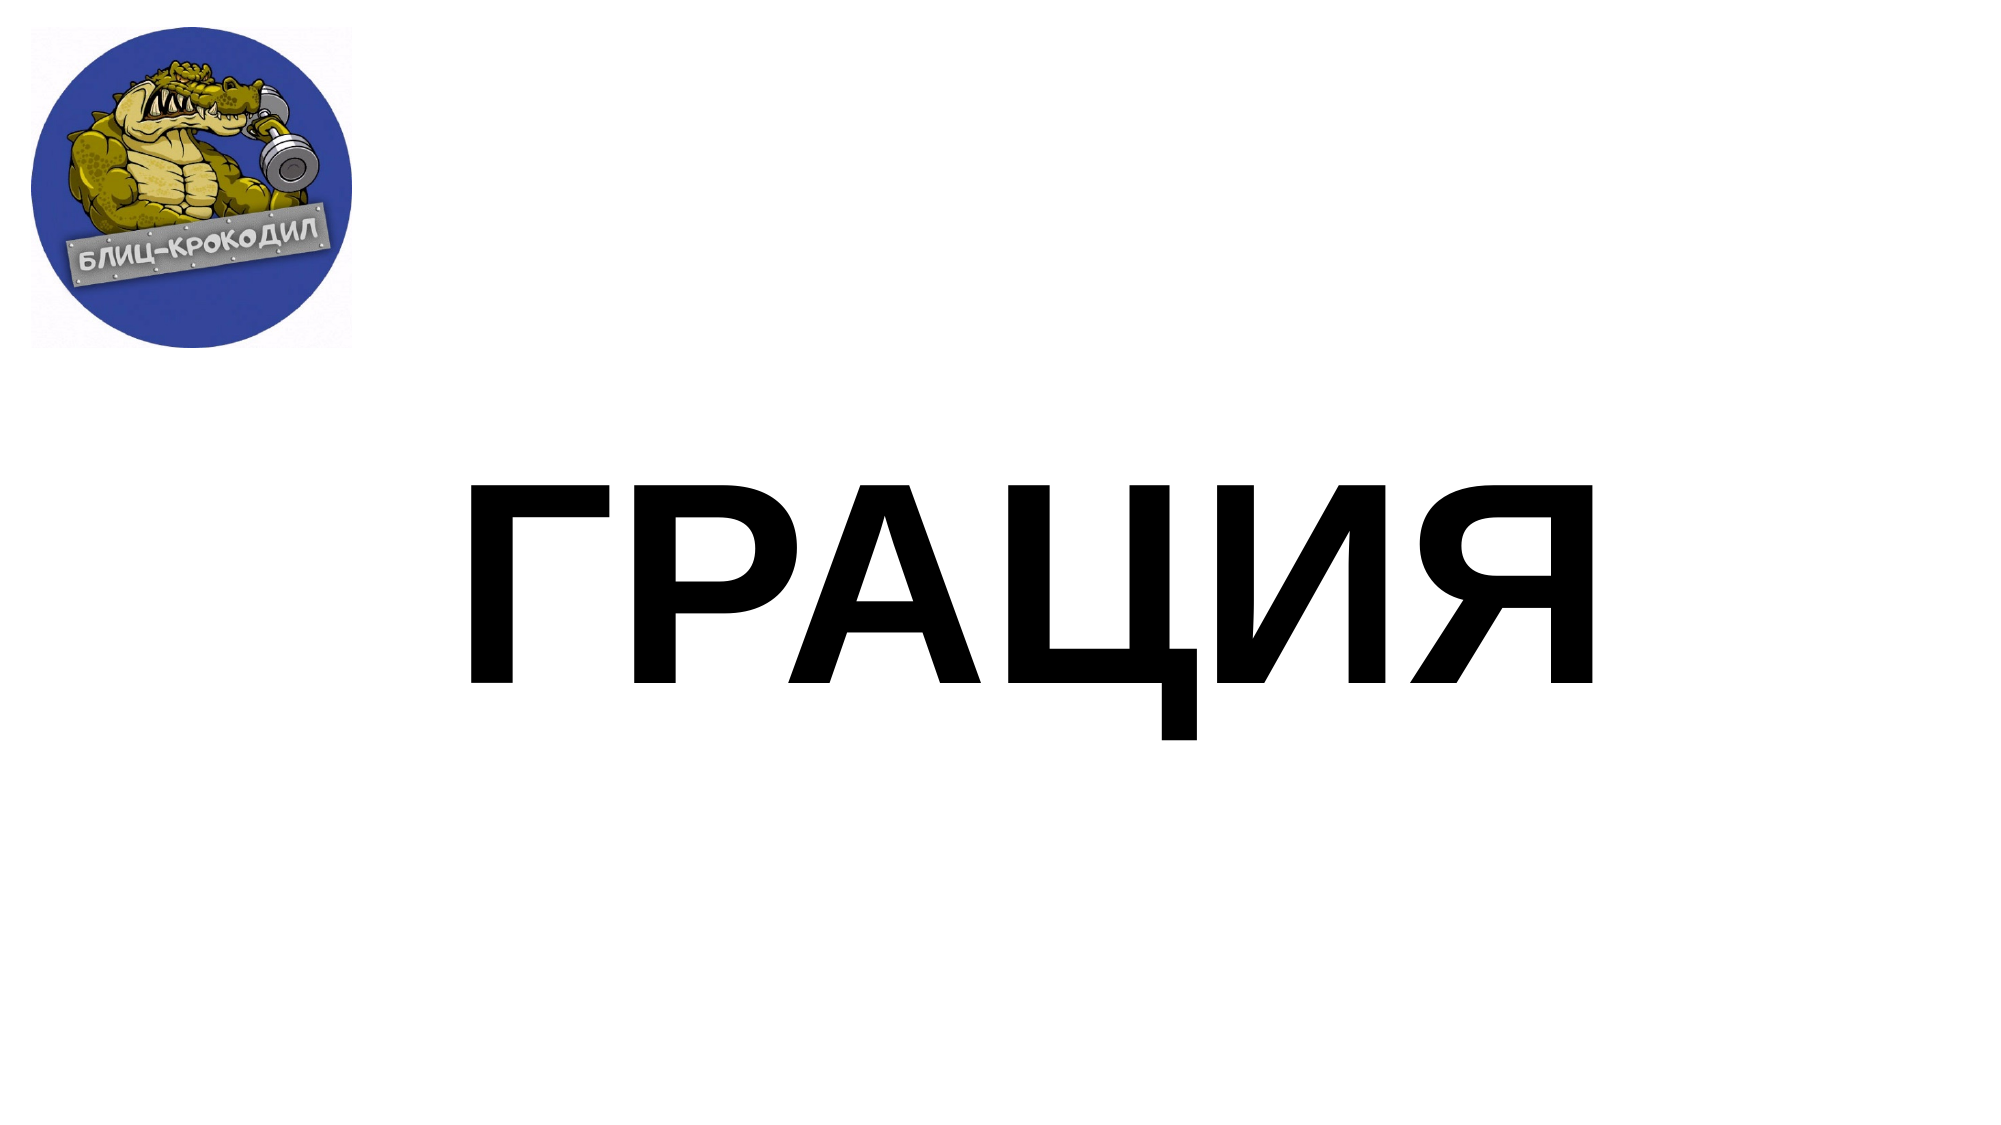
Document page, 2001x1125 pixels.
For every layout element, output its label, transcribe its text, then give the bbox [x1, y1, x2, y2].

title ГРАЦИЯ [282, 361, 1783, 754]
picture [31, 27, 352, 348]
